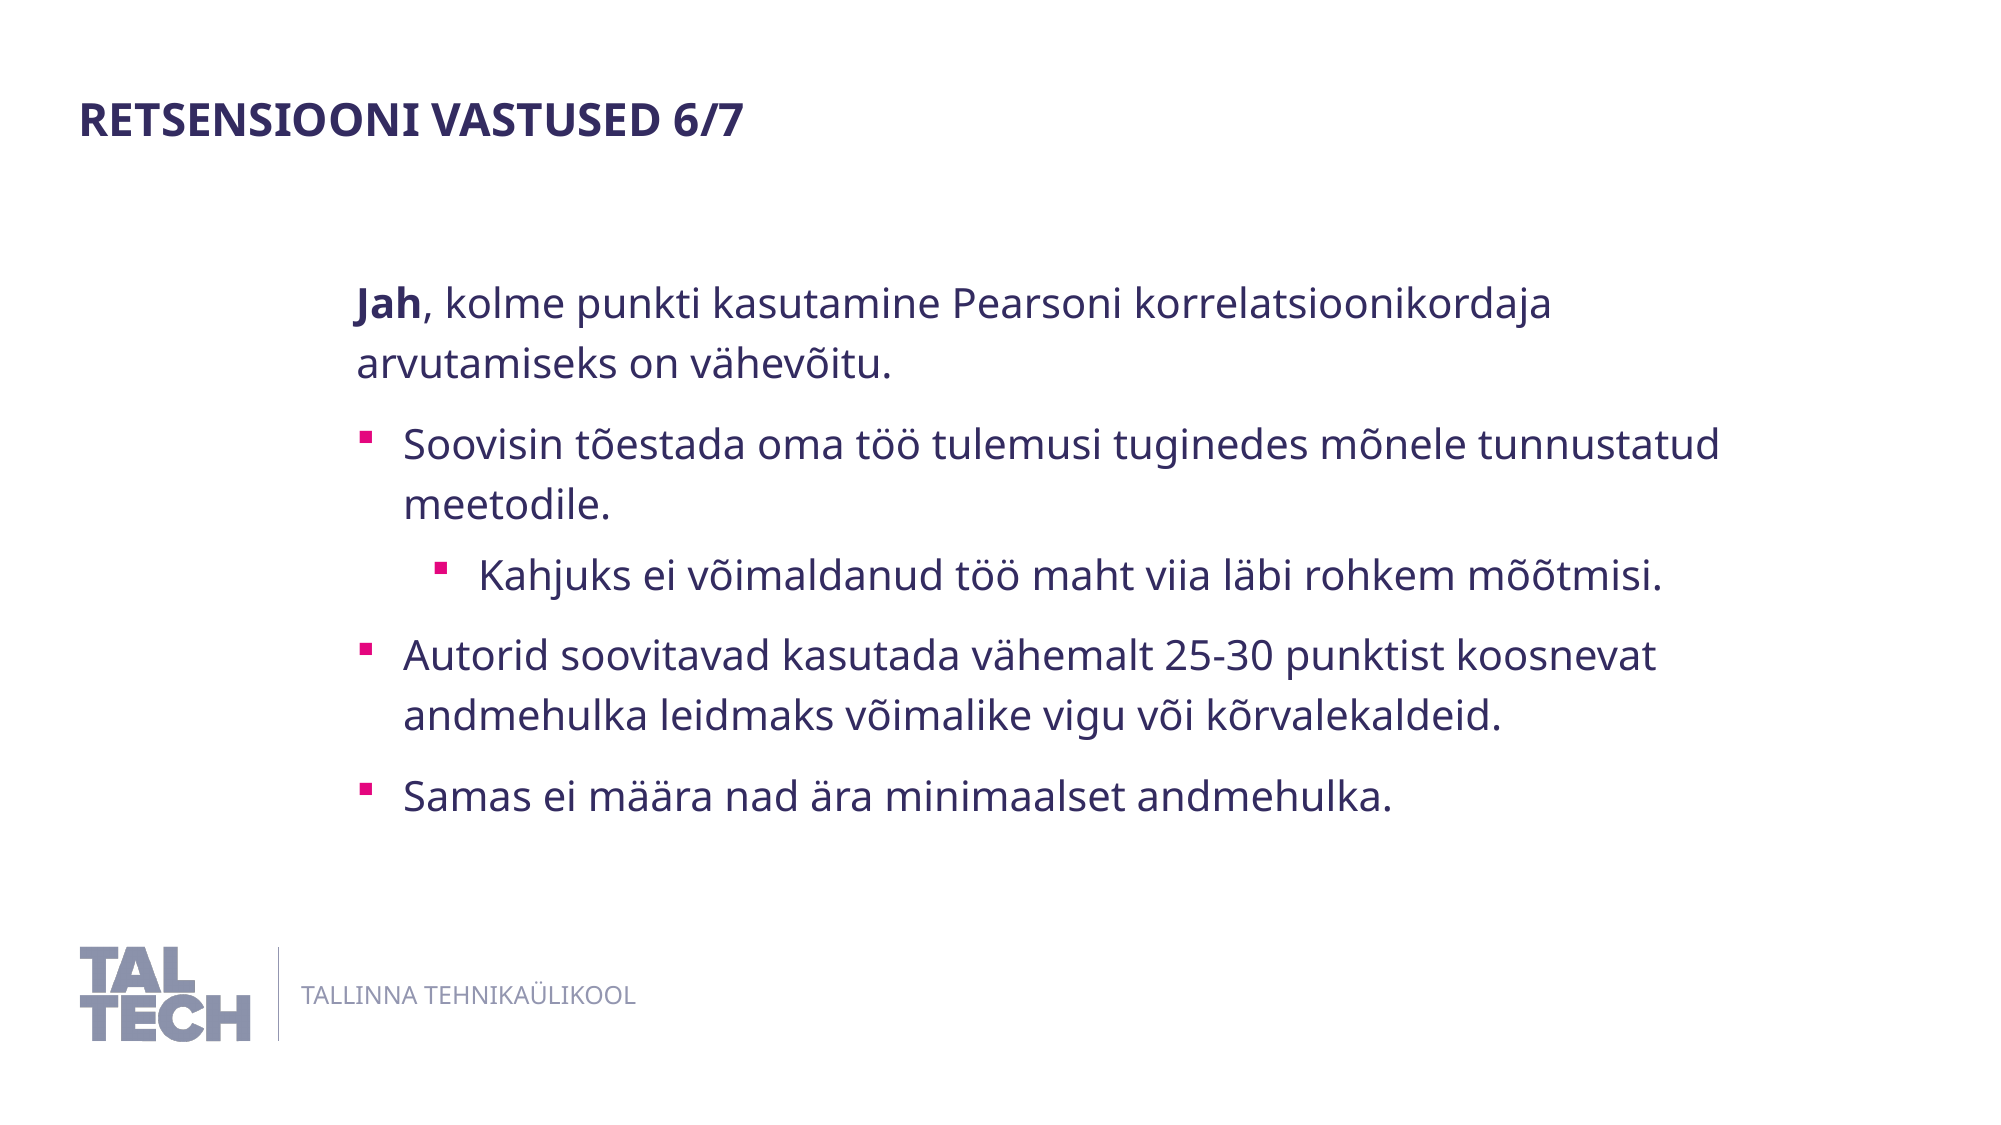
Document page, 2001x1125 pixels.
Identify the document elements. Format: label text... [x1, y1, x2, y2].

list Jah, kolme punkti kasutamine Pearsoni korrelatsioonikordaja arvutamiseks on vähevõitu. Soovisin tõestada oma töö tulemusi tuginedes mõnele tunnustatud meetodile. Kahjuks ei võimaldanud töö maht viia läbi rohkem mõõtmisi. Autorid soovitavad kasutada vähemalt 25-30 punktist koosnevat andmehulka leidmaks võimalike vigu või kõrvalekaldeid. Samas ei määra nad ära minimaalset andmehulka. [356, 267, 1801, 947]
picture [75, 940, 254, 1047]
list RETSENSIOONI VASTUSED 6/7 [78, 90, 1801, 224]
